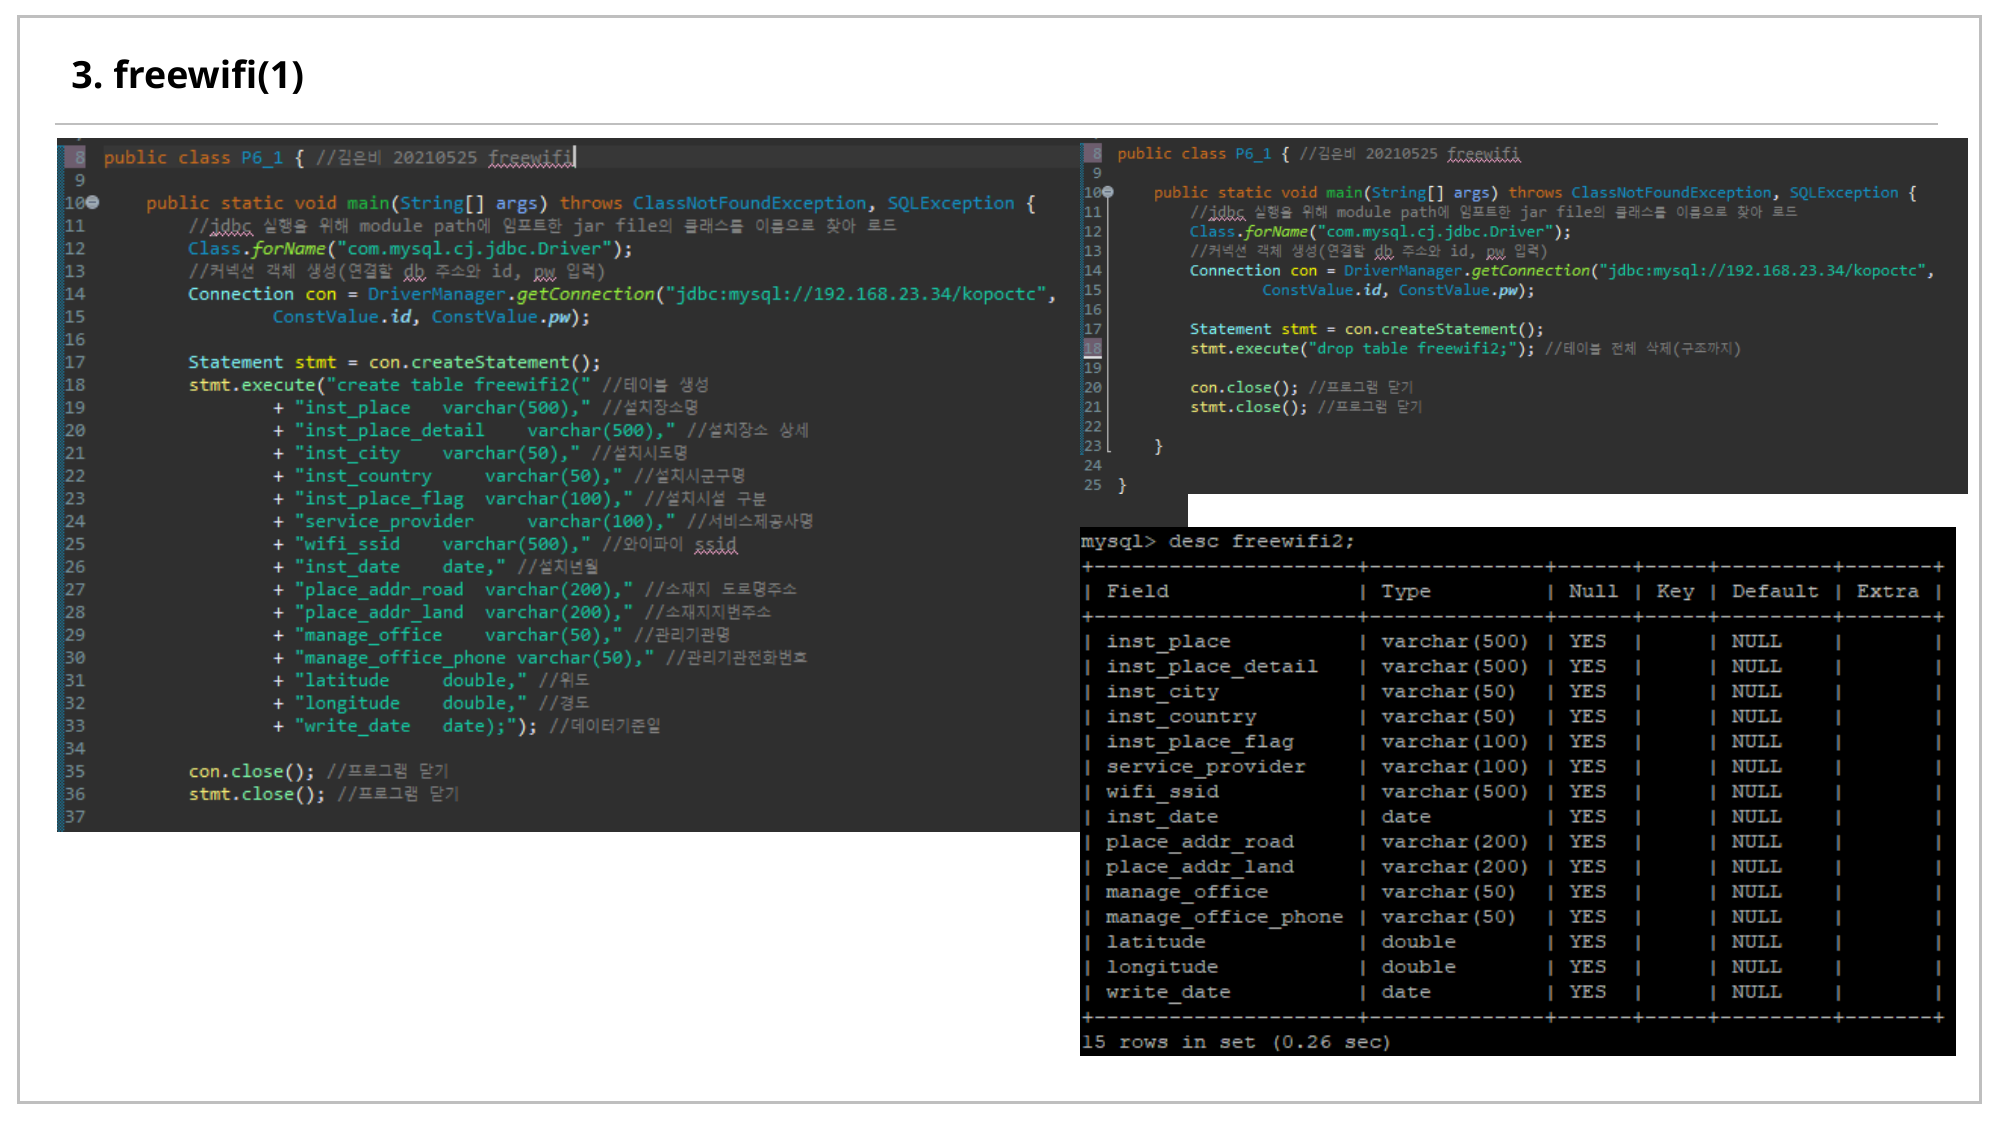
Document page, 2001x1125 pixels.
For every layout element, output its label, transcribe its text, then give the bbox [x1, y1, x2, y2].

text_box 3. freewifi(1) [56, 43, 320, 104]
picture [57, 138, 1968, 1056]
